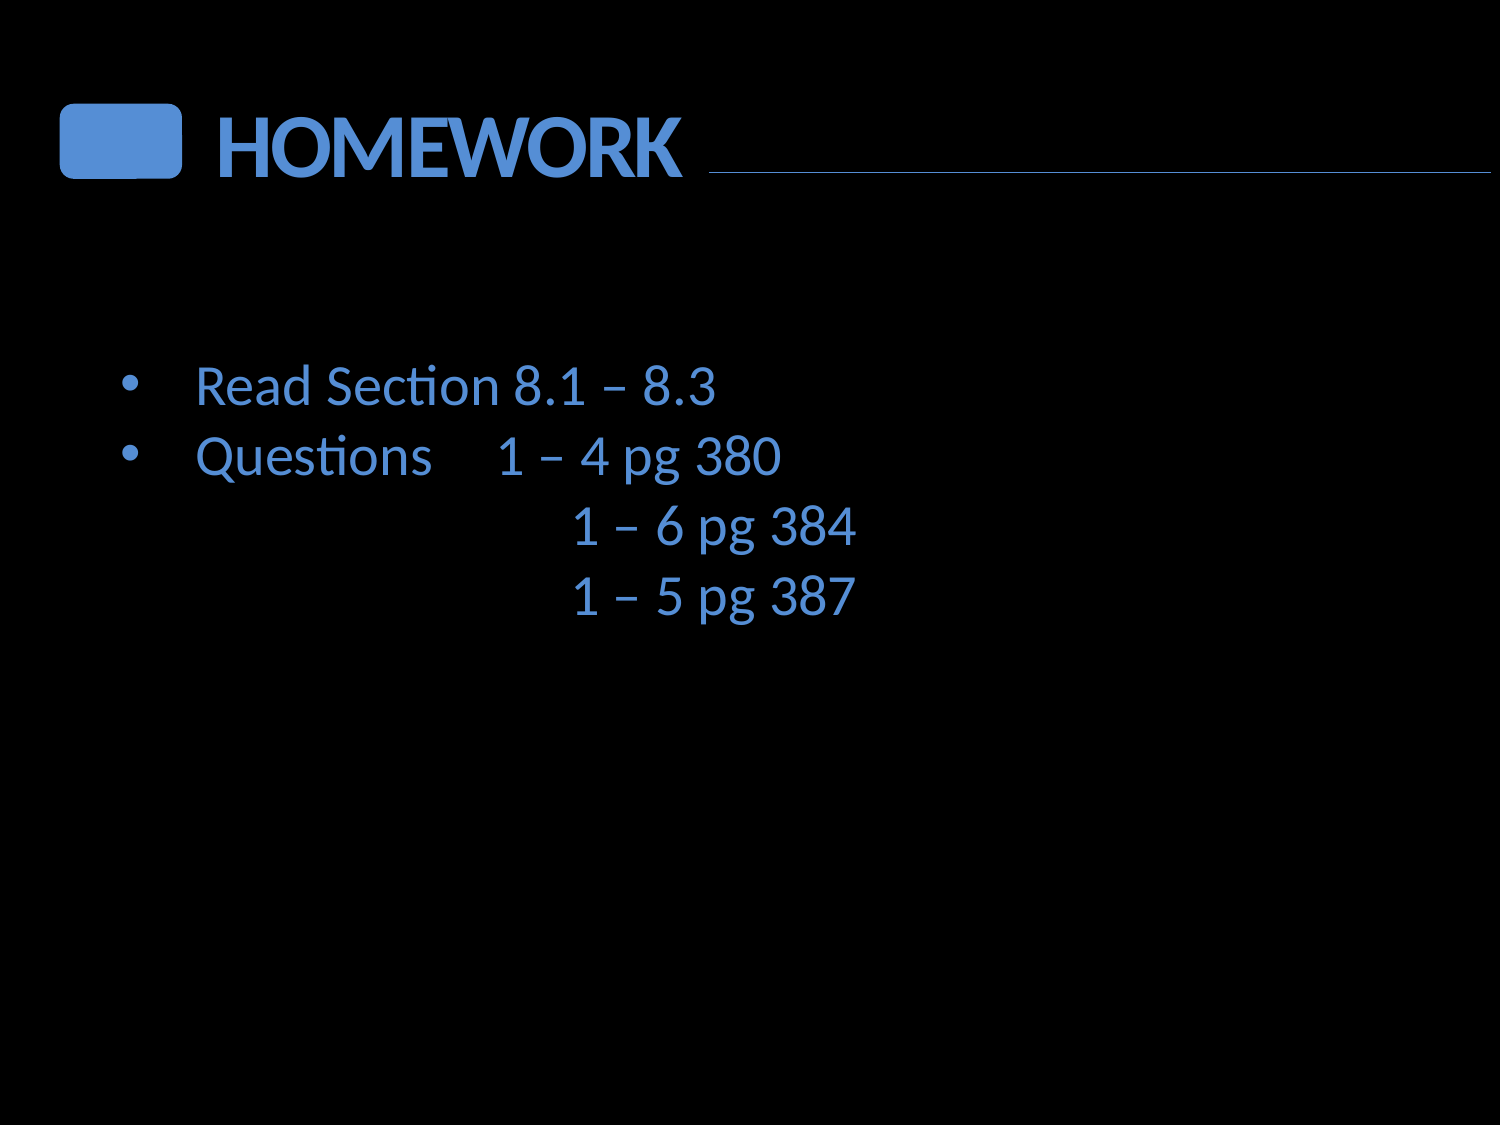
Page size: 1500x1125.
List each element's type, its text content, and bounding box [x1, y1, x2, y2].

text_box [59, 103, 103, 179]
text_box Read Section 8.1 – 8.3 Questions 1 – 4 pg 380 1 – 6 pg 384 1 – 5 pg 387 [105, 339, 1313, 635]
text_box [108, 77, 1492, 205]
